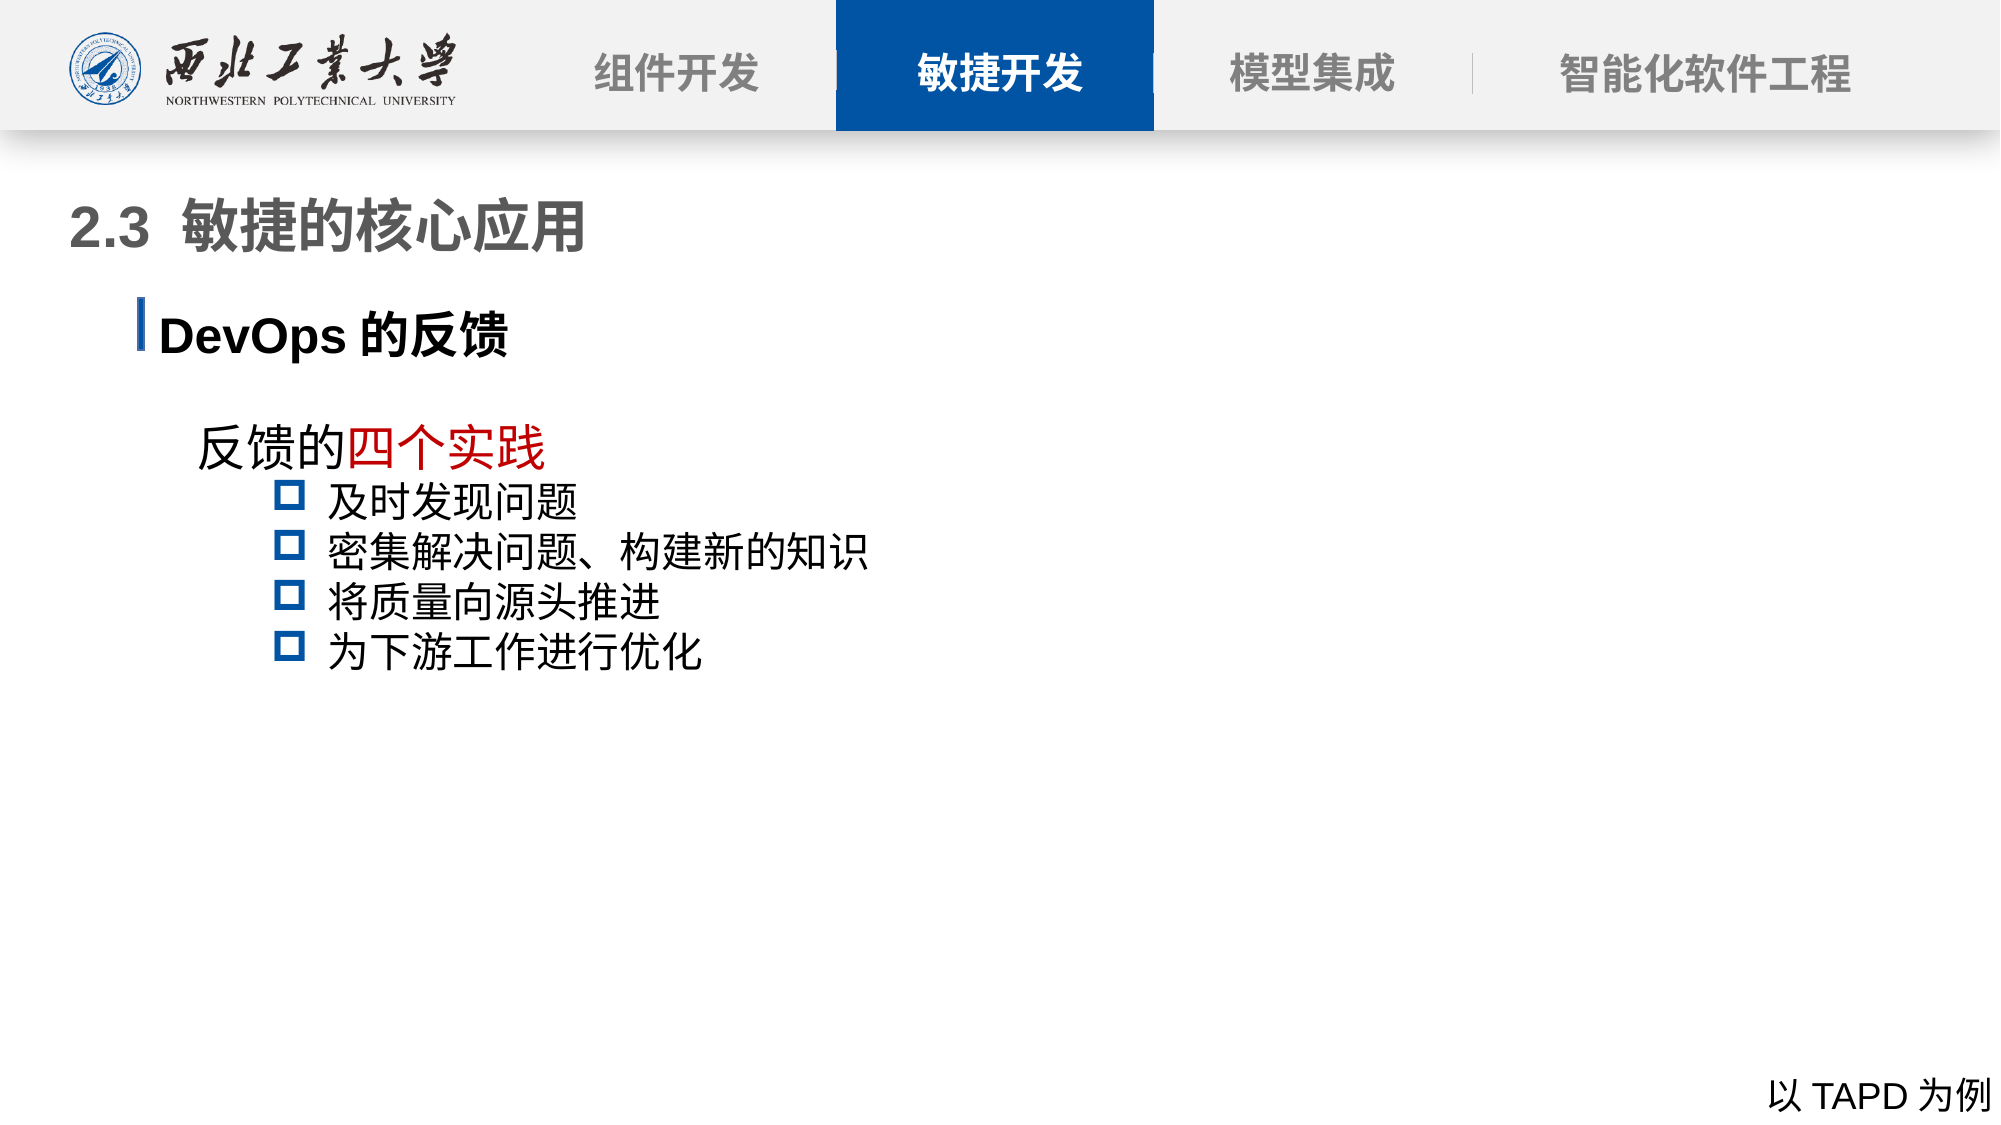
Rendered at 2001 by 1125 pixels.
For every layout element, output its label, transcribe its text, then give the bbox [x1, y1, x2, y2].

text_box 2.3 敏捷的核心应用 [69, 181, 703, 268]
text_box [836, 0, 1154, 131]
text_box 组件开发 [566, 38, 787, 105]
text_box 以TAPD为例 [1750, 1064, 2000, 1125]
picture [69, 32, 456, 105]
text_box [137, 296, 1237, 373]
text_box [1154, 0, 2000, 131]
text_box 敏捷开发 [861, 38, 1141, 105]
text_box [0, 0, 836, 131]
text_box 智能化软件工程 [1509, 39, 1902, 106]
text_box 反馈的四个实践 及时发现问题 密集解决问题、构建新的知识 将质量向源头推进 为下游工作进行优化 [181, 408, 1421, 744]
text_box 模型集成 [1190, 38, 1435, 105]
